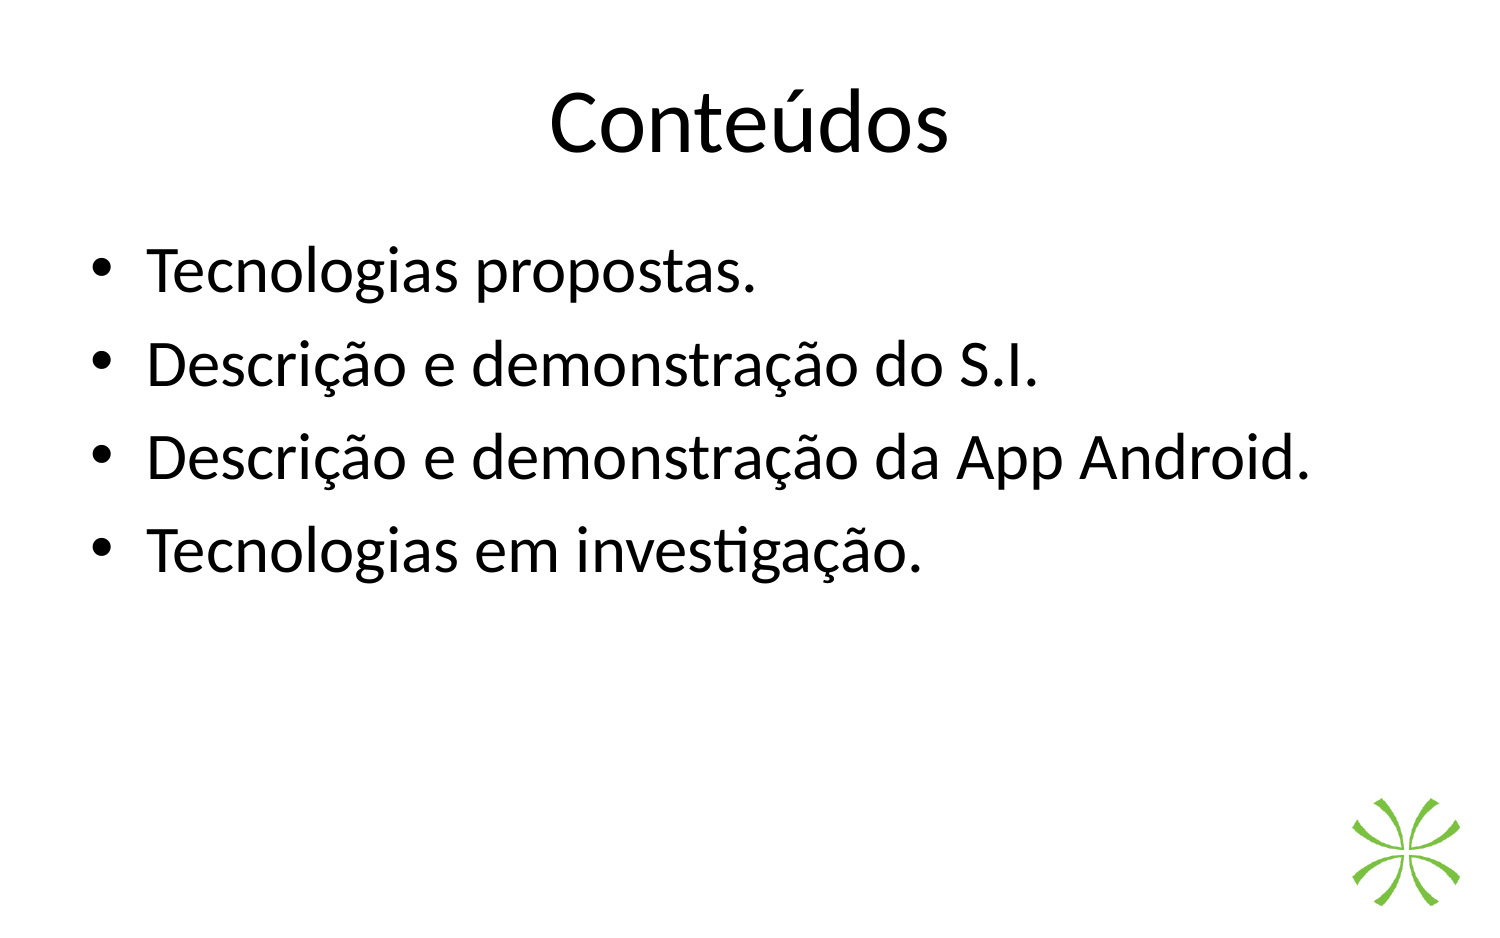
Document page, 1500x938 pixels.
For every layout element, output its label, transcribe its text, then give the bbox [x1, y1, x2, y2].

list Tecnologias propostas. Descrição e demonstração do S.I. Descrição e demonstração da App Android. Tecnologias em investigação. [75, 218, 1425, 838]
title Conteúdos [75, 37, 1425, 194]
picture [1352, 798, 1460, 906]
